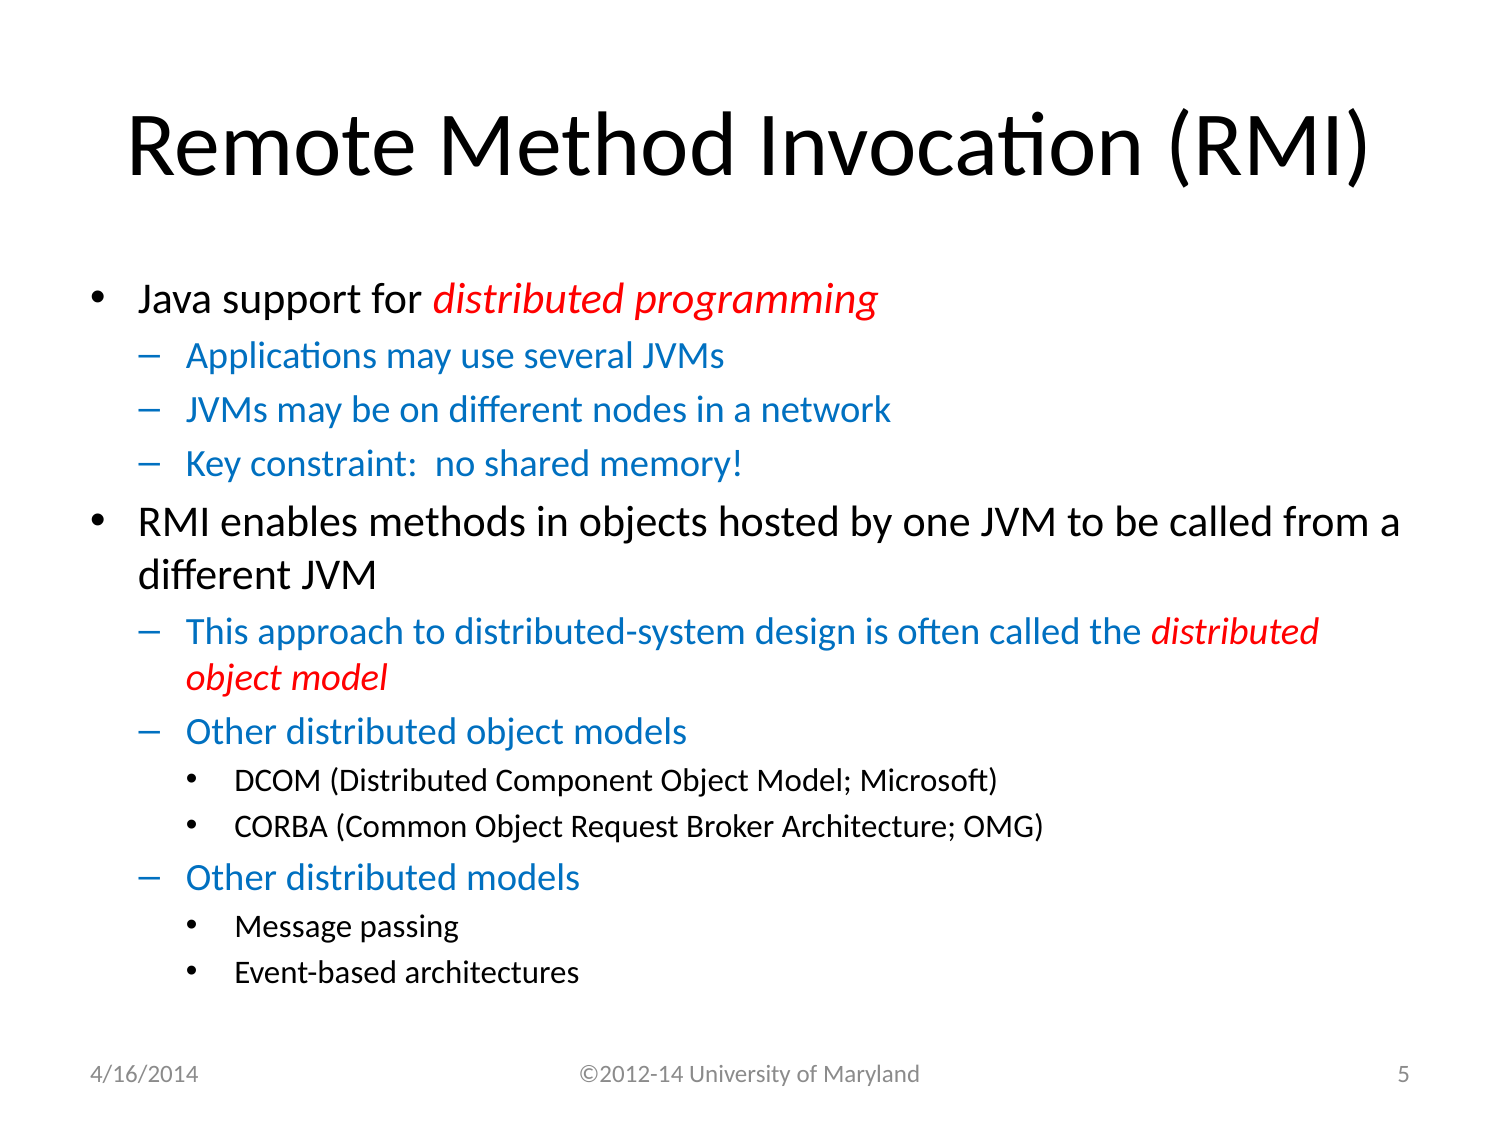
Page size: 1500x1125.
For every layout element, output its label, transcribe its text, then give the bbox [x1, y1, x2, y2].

title Remote Method Invocation (RMI) [75, 45, 1425, 233]
footer ©2012-14 University of Maryland [512, 1042, 988, 1103]
list Java support for distributed programming Applications may use several JVMs JVMs may be on different nodes in a network Key constraint: no shared memory! RMI enables methods in objects hosted by one JVM to be called from a different JVM This approach to distributed-system design is often called the distributed object model Other distributed object models DCOM (Distributed Component Object Model; Microsoft) CORBA (Common Object Request Broker Architecture; OMG) Other distributed models Message passing Event-based architectures [75, 262, 1425, 1005]
slide_number 4 [1074, 1042, 1425, 1103]
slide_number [75, 1042, 425, 1103]
